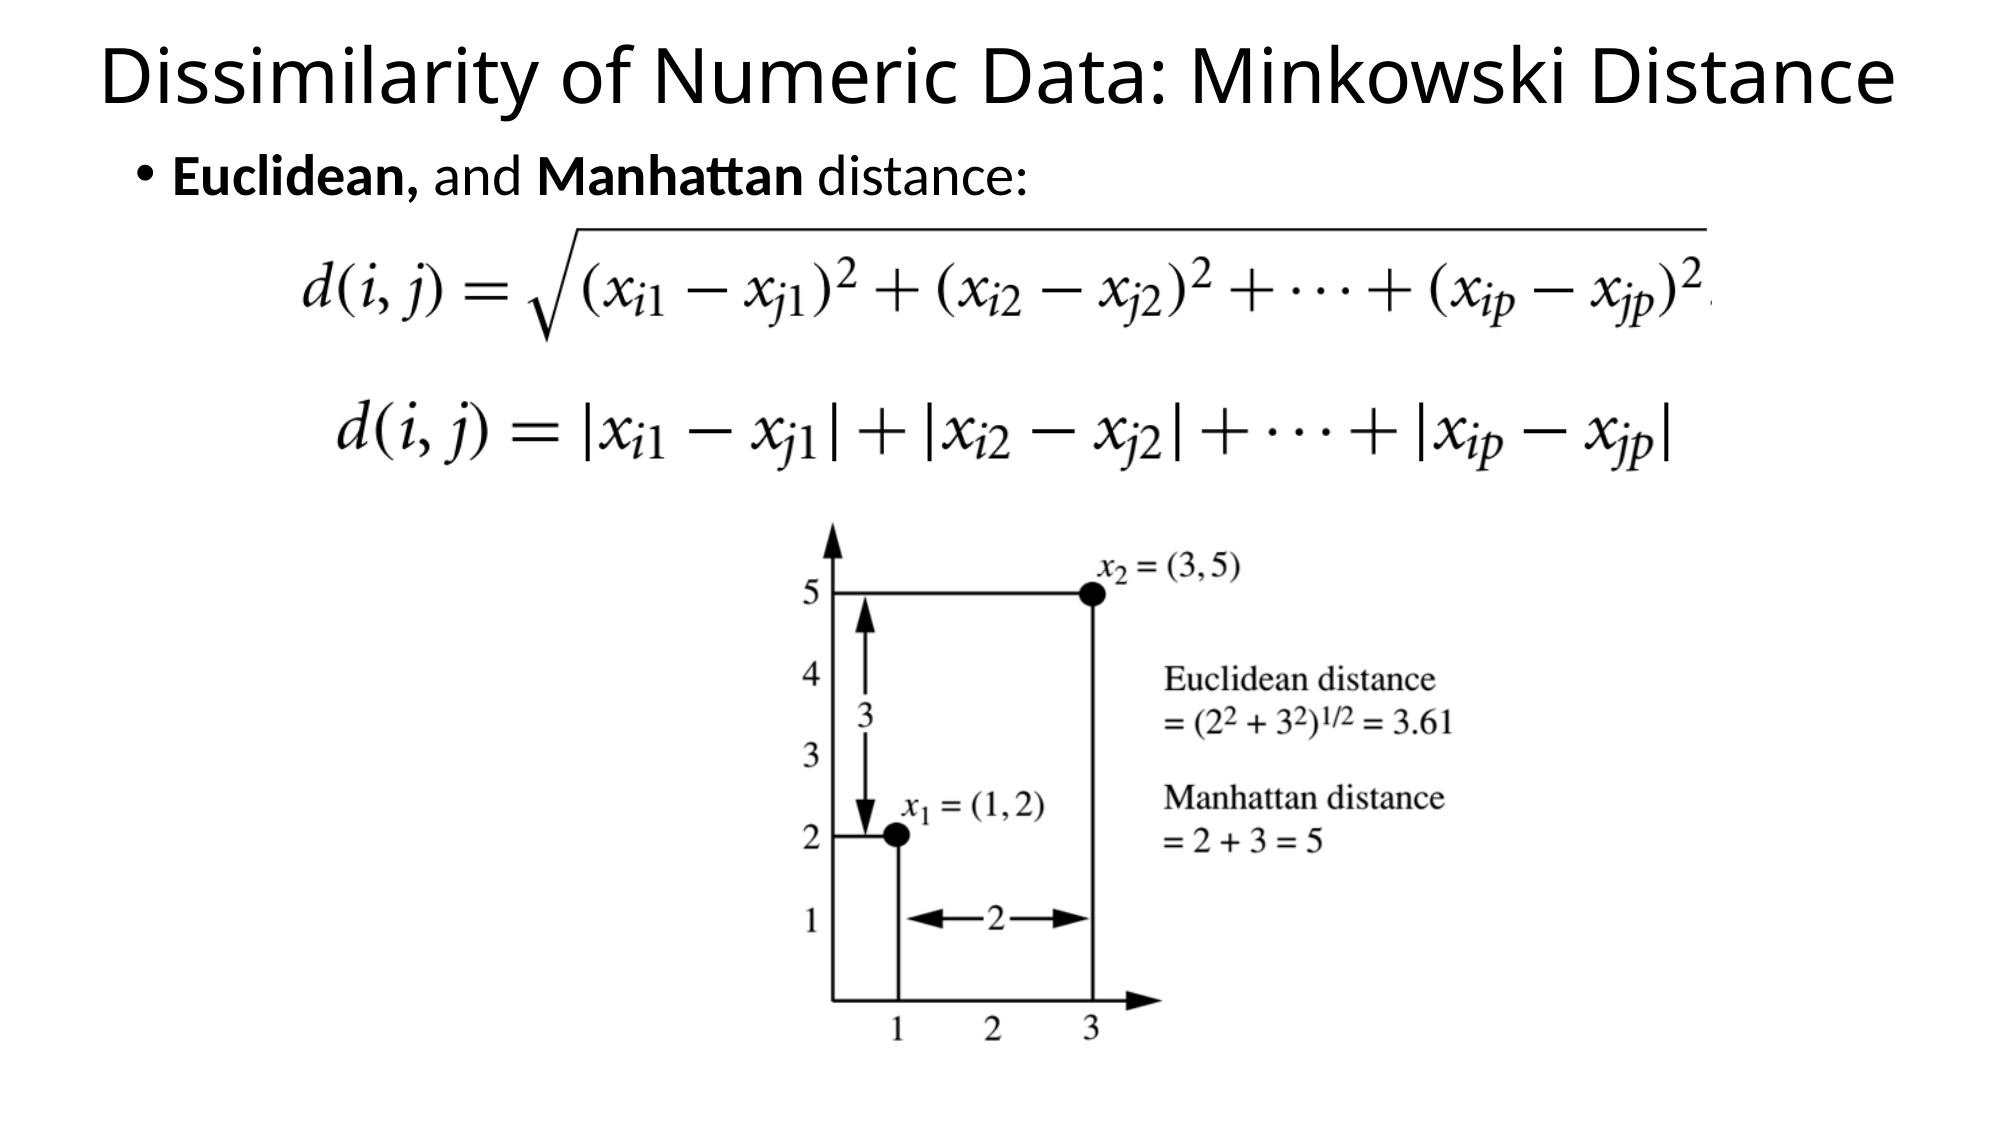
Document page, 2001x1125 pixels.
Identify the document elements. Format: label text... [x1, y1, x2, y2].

title Dissimilarity of Numeric Data: Minkowski Distance [33, 19, 1965, 138]
picture [266, 206, 1712, 364]
list Euclidean, and Manhattan distance: [120, 129, 1895, 1100]
picture [773, 505, 1465, 1057]
picture [309, 376, 1679, 492]
